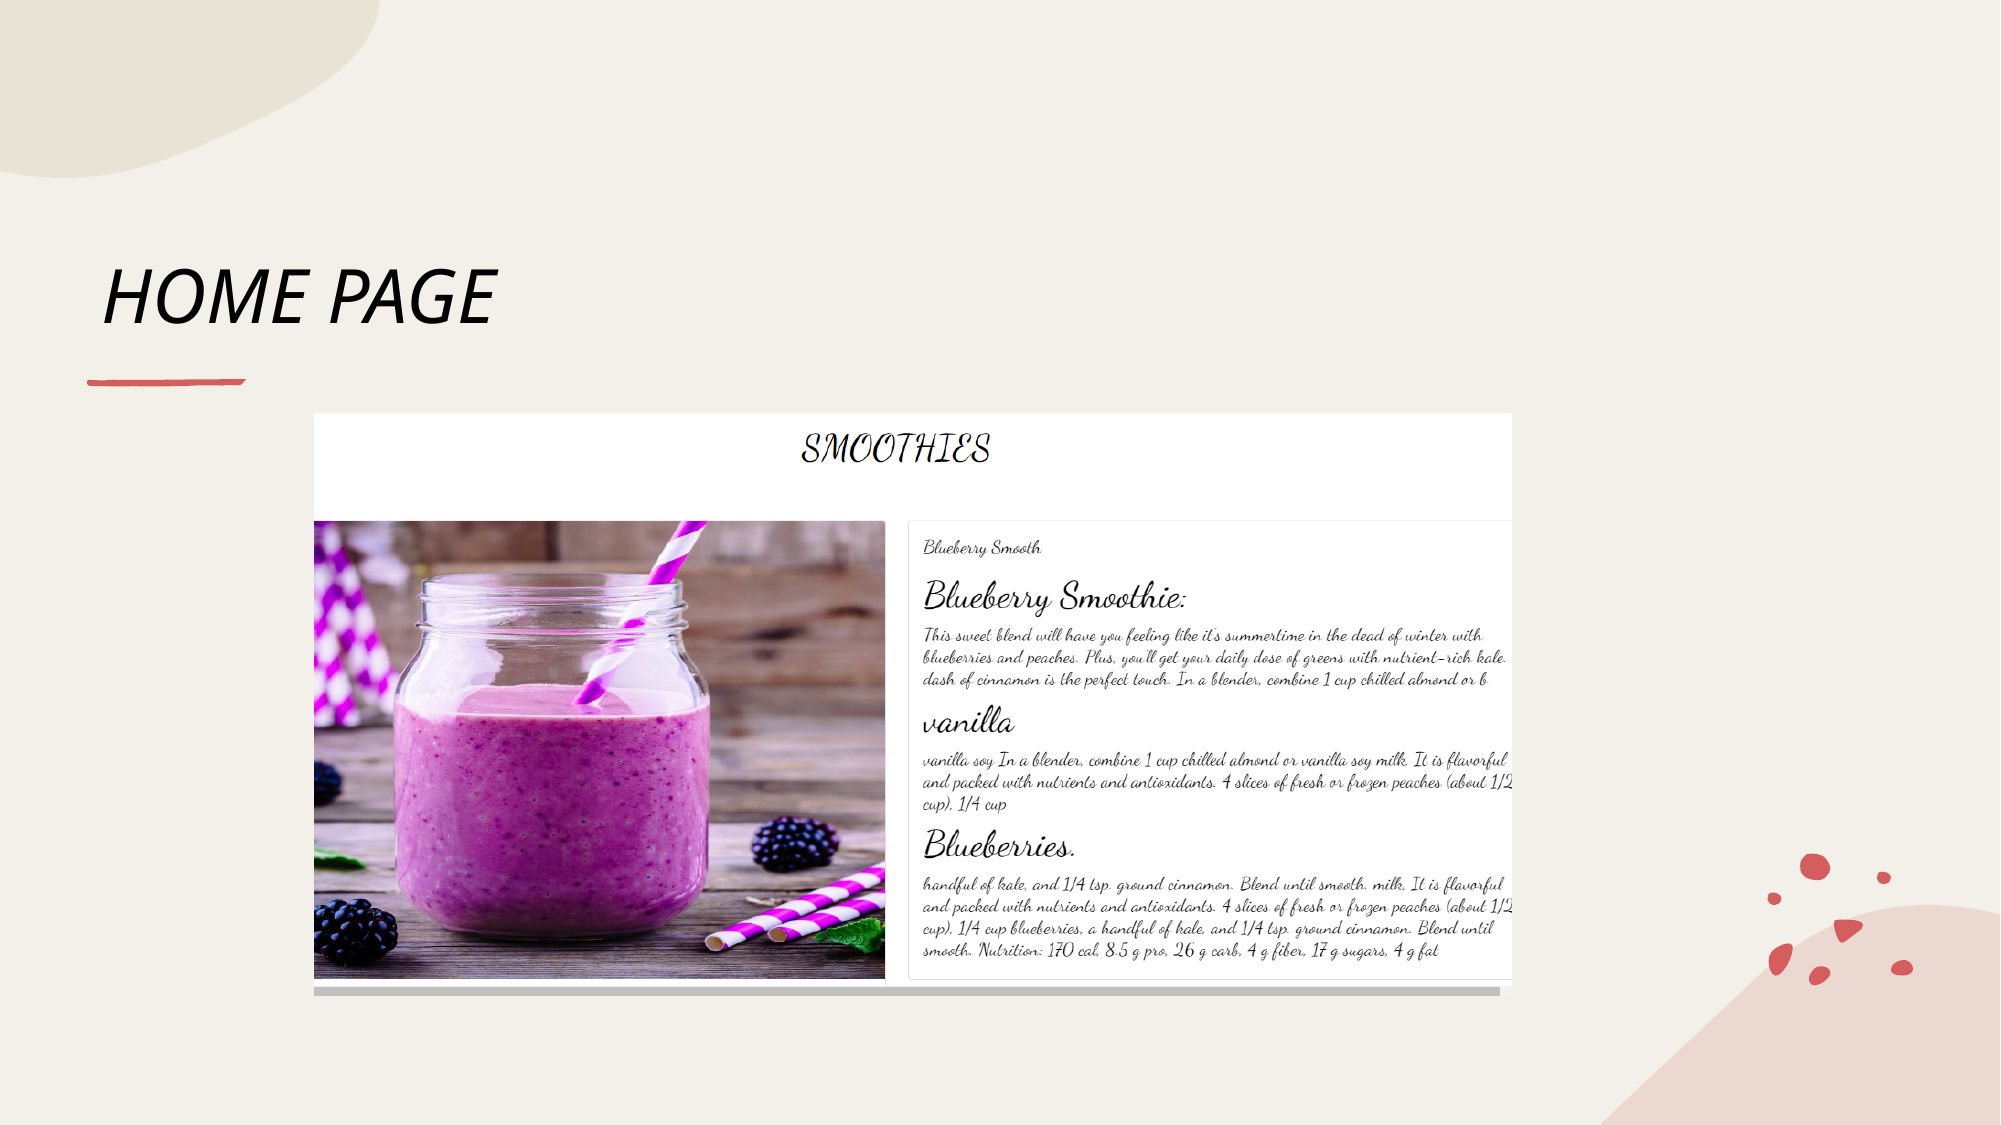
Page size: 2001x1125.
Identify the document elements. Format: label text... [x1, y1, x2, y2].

title HOME PAGE [86, 129, 1740, 347]
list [314, 413, 1512, 996]
